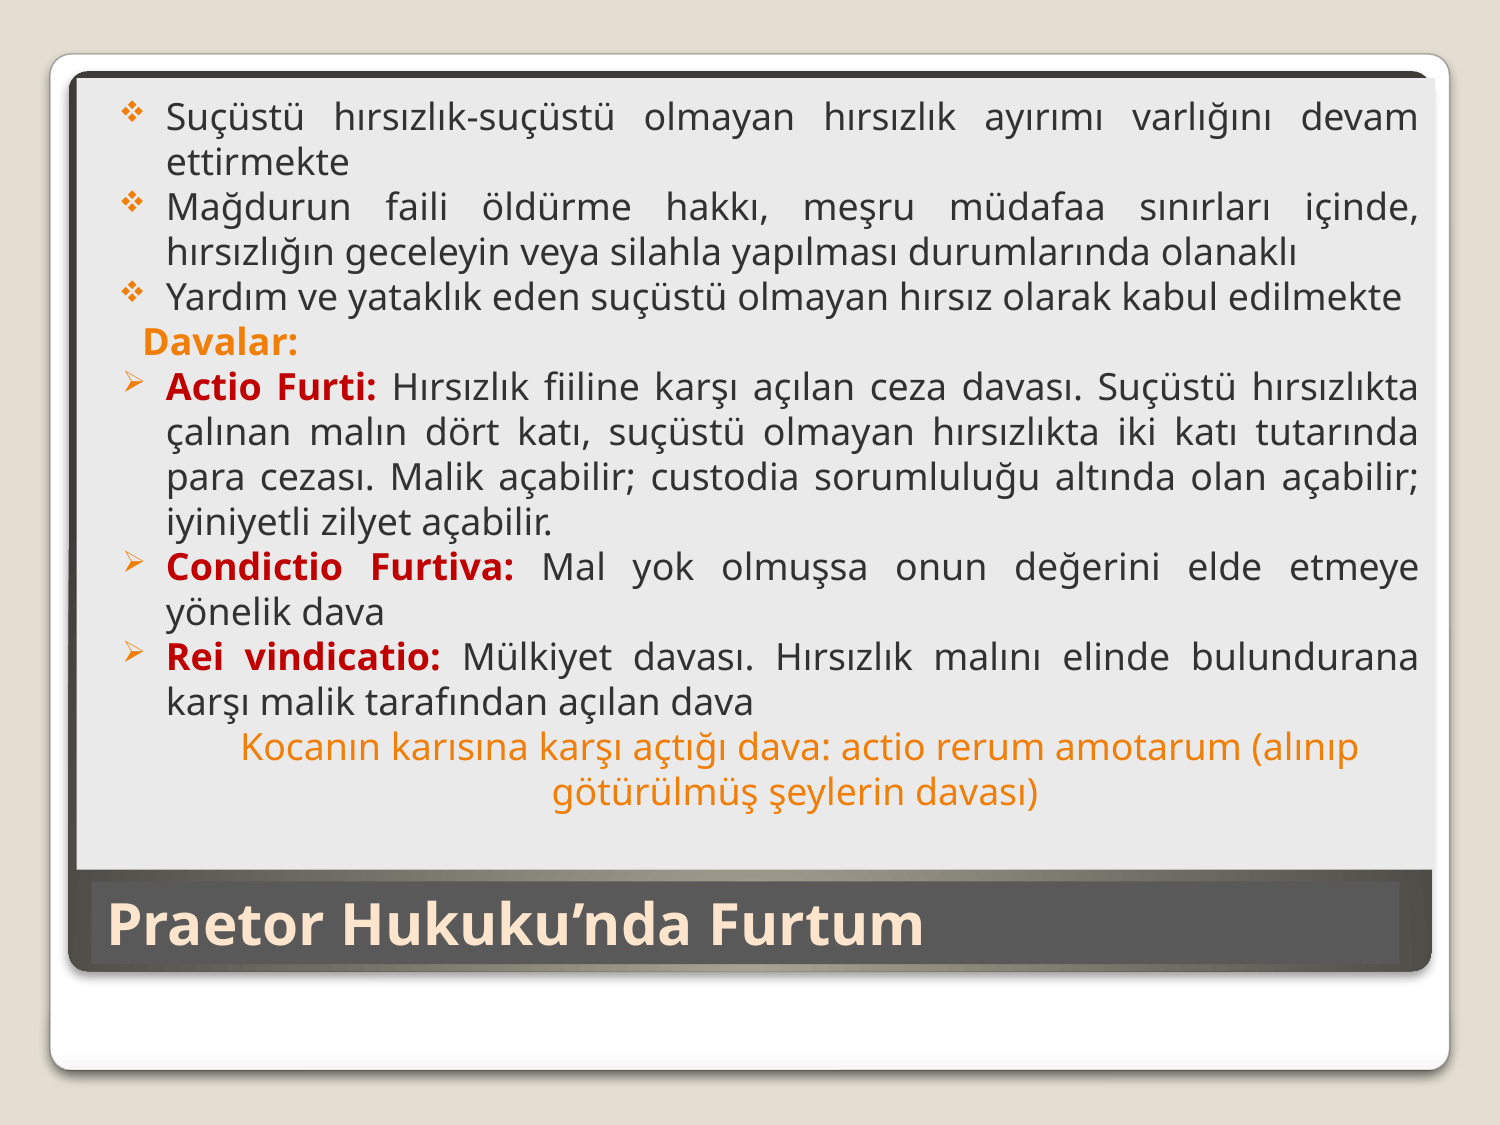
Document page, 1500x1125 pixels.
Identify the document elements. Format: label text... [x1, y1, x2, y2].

list Suçüstü hırsızlık-suçüstü olmayan hırsızlık ayırımı varlığını devam ettirmekte Mağdurun faili öldürme hakkı, meşru müdafaa sınırları içinde, hırsızlığın geceleyin veya silahla yapılması durumlarında olanaklı Yardım ve yataklık eden suçüstü olmayan hırsız olarak kabul edilmekte Davalar: Actio Furti: Hırsızlık fiiline karşı açılan ceza davası. Suçüstü hırsızlıkta çalınan malın dört katı, suçüstü olmayan hırsızlıkta iki katı tutarında para cezası. Malik açabilir; custodia sorumluluğu altında olan açabilir; iyiniyetli zilyet açabilir. Condictio Furtiva: Mal yok olmuşsa onun değerini elde etmeye yönelik dava Rei vindicatio: Mülkiyet davası. Hırsızlık malını elinde bulundurana karşı malik tarafından açılan dava Kocanın karısına karşı açtığı dava: actio rerum amotarum (alınıp götürülmüş şeylerin davası) [76, 78, 1436, 870]
title Praetor Hukuku’nda Furtum [91, 881, 1400, 965]
